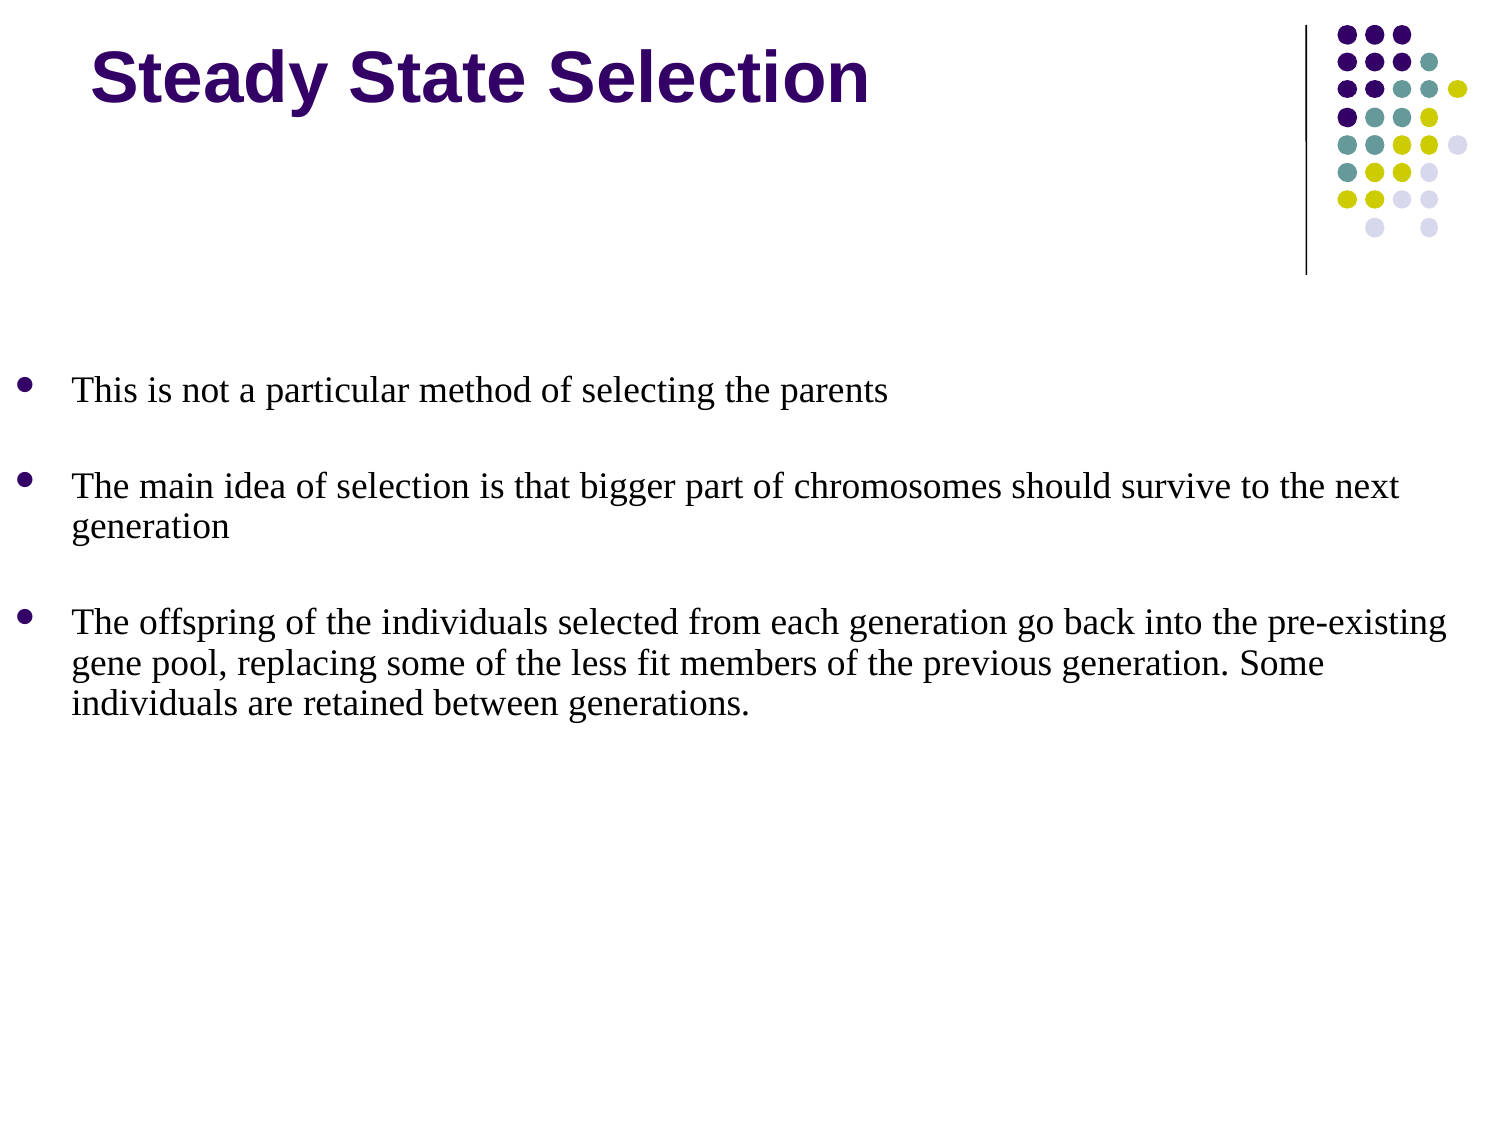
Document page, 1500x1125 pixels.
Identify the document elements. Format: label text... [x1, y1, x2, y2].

title Steady State Selection [74, 19, 1313, 126]
list This is not a particular method of selecting the parents The main idea of selection is that bigger part of chromosomes should survive to the next generation The offspring of the individuals selected from each generation go back into the pre-existing gene pool, replacing some of the less fit members of the previous generation. Some individuals are retained between generations. [0, 362, 1500, 863]
